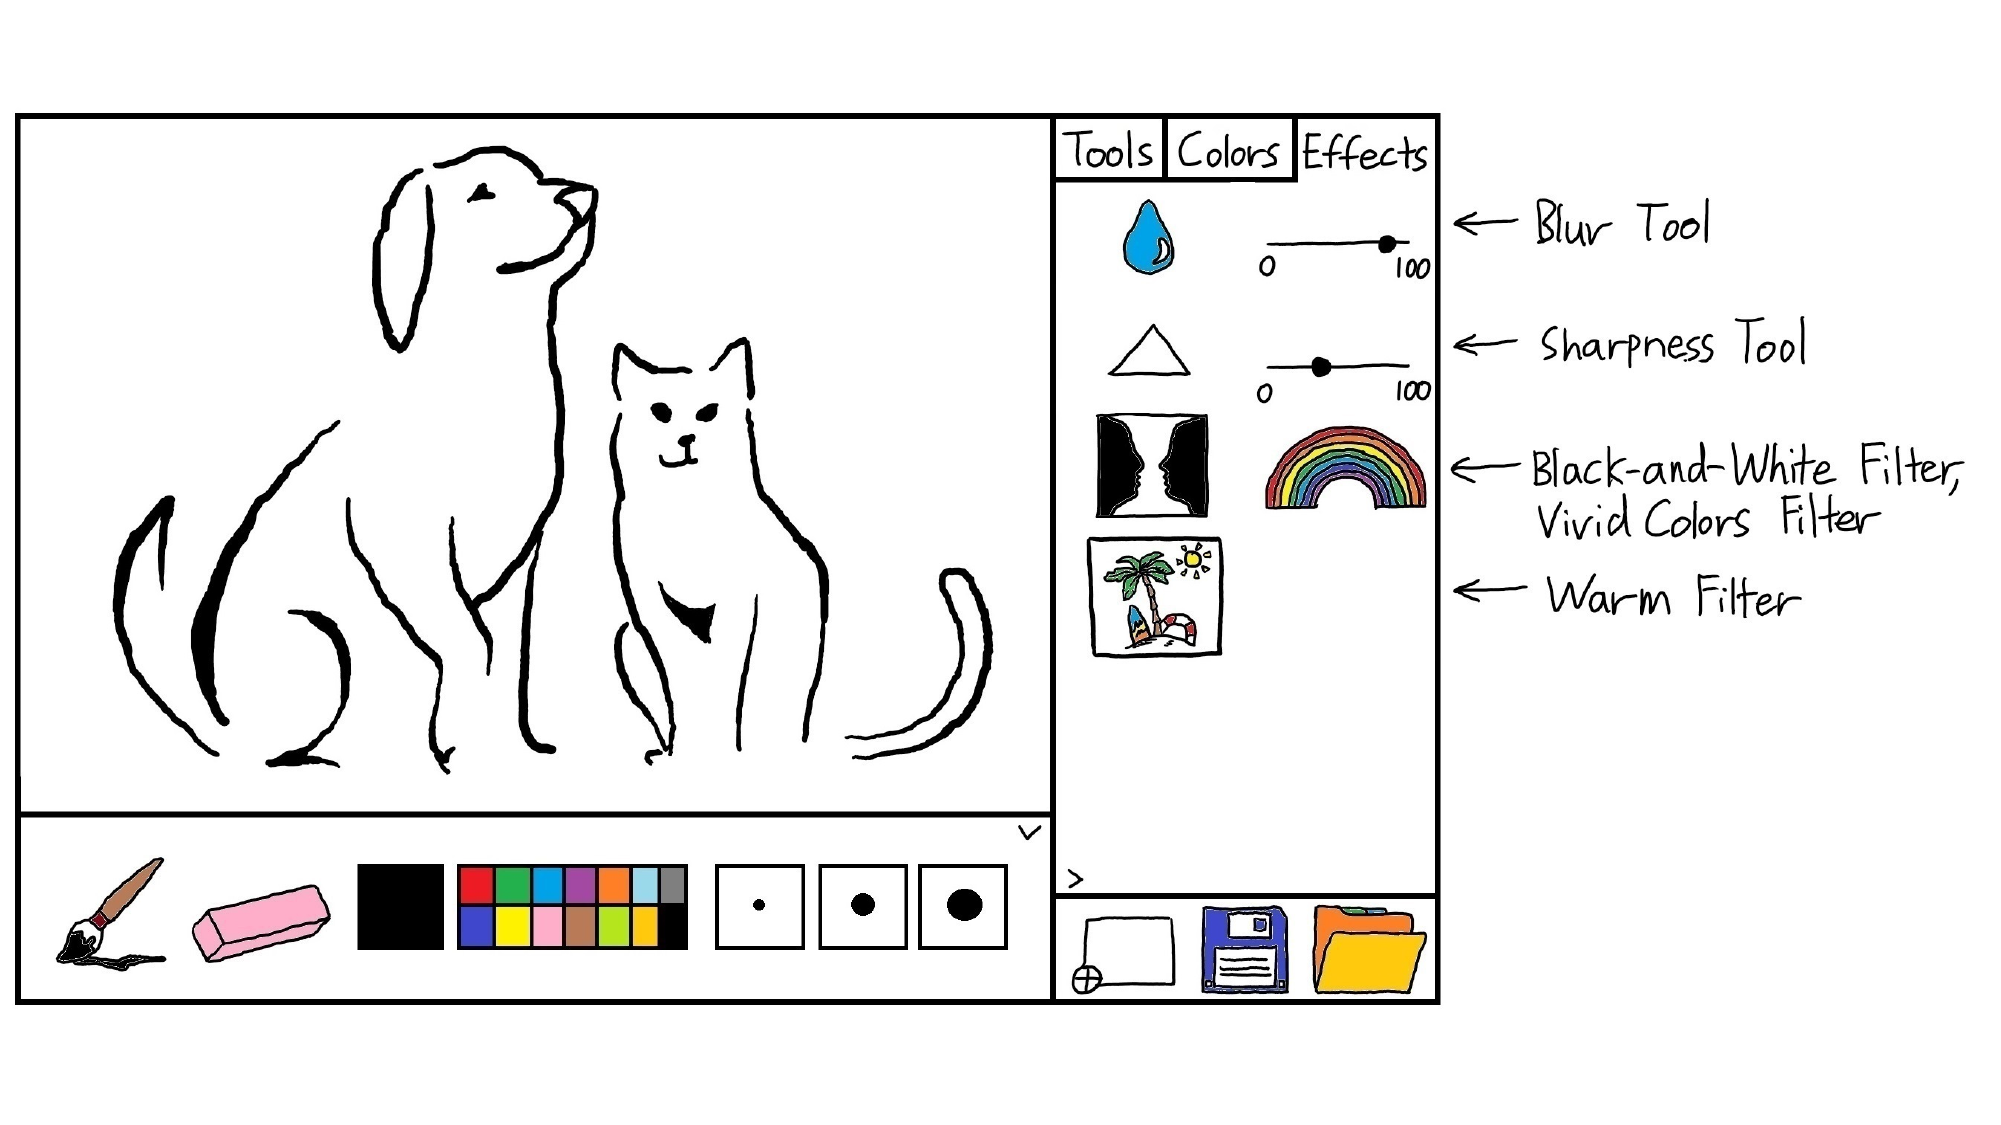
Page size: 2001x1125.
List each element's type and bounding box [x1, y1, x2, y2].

picture [0, 67, 2000, 1058]
